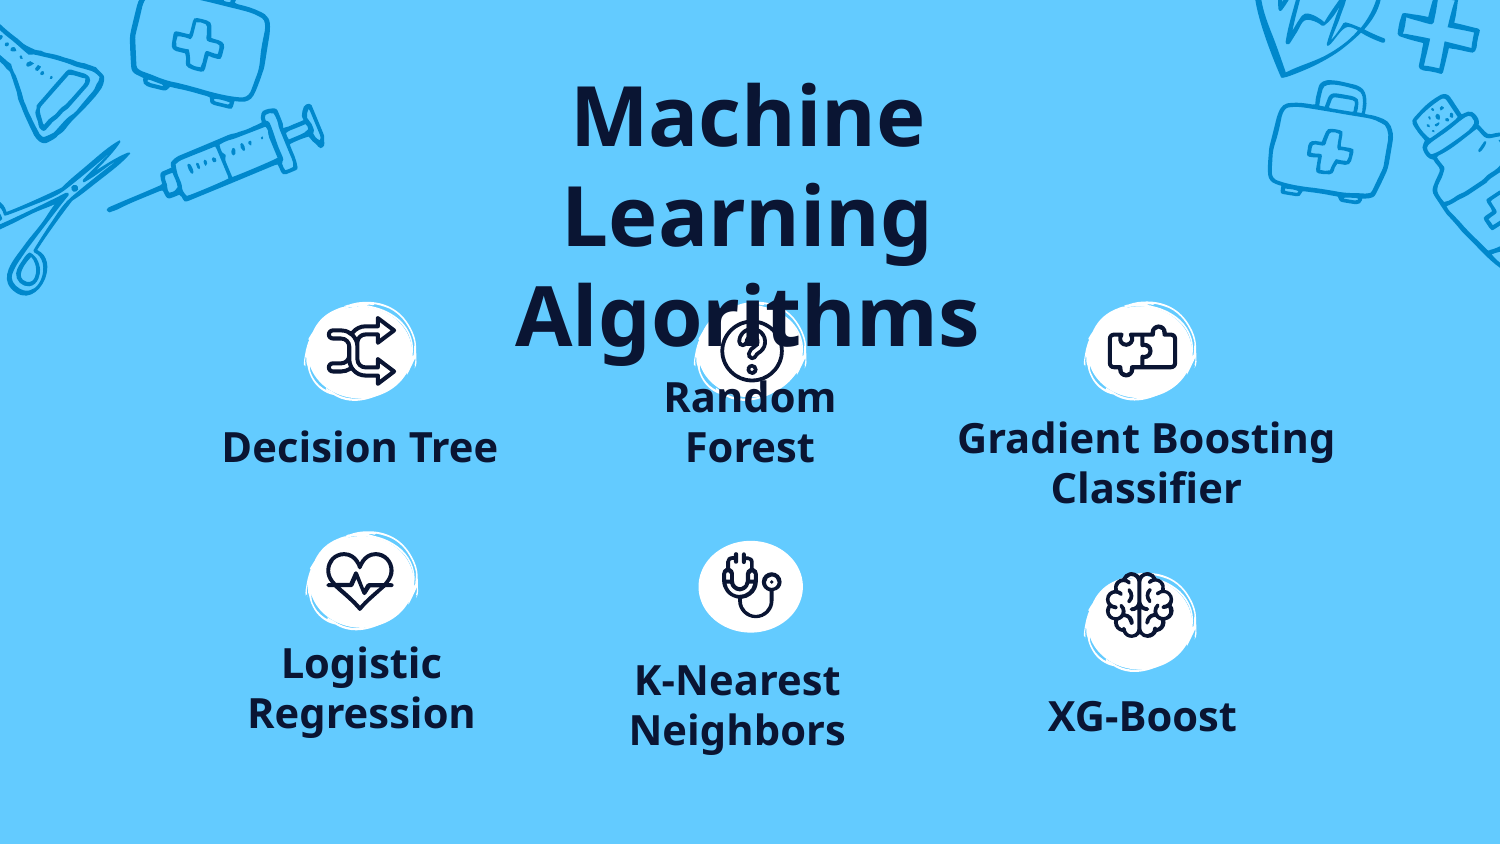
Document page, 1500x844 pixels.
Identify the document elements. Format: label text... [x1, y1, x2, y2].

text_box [1105, 571, 1174, 639]
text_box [720, 319, 785, 383]
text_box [304, 530, 419, 631]
text_box XG-Boost [977, 652, 1308, 756]
text_box [723, 626, 776, 633]
subtitle Decision Tree [195, 382, 525, 486]
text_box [693, 301, 807, 402]
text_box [721, 551, 782, 619]
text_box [303, 301, 417, 402]
text_box K-Nearest Neighbors [572, 665, 902, 769]
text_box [1083, 301, 1197, 401]
title Machine Learning Algorithms [387, 47, 1108, 153]
subtitle Random Forest [585, 382, 915, 486]
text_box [1083, 572, 1197, 673]
subtitle Gradient Boosting Classifier [914, 423, 1379, 527]
text_box [698, 540, 803, 623]
text_box Logistic Regression [196, 648, 527, 752]
